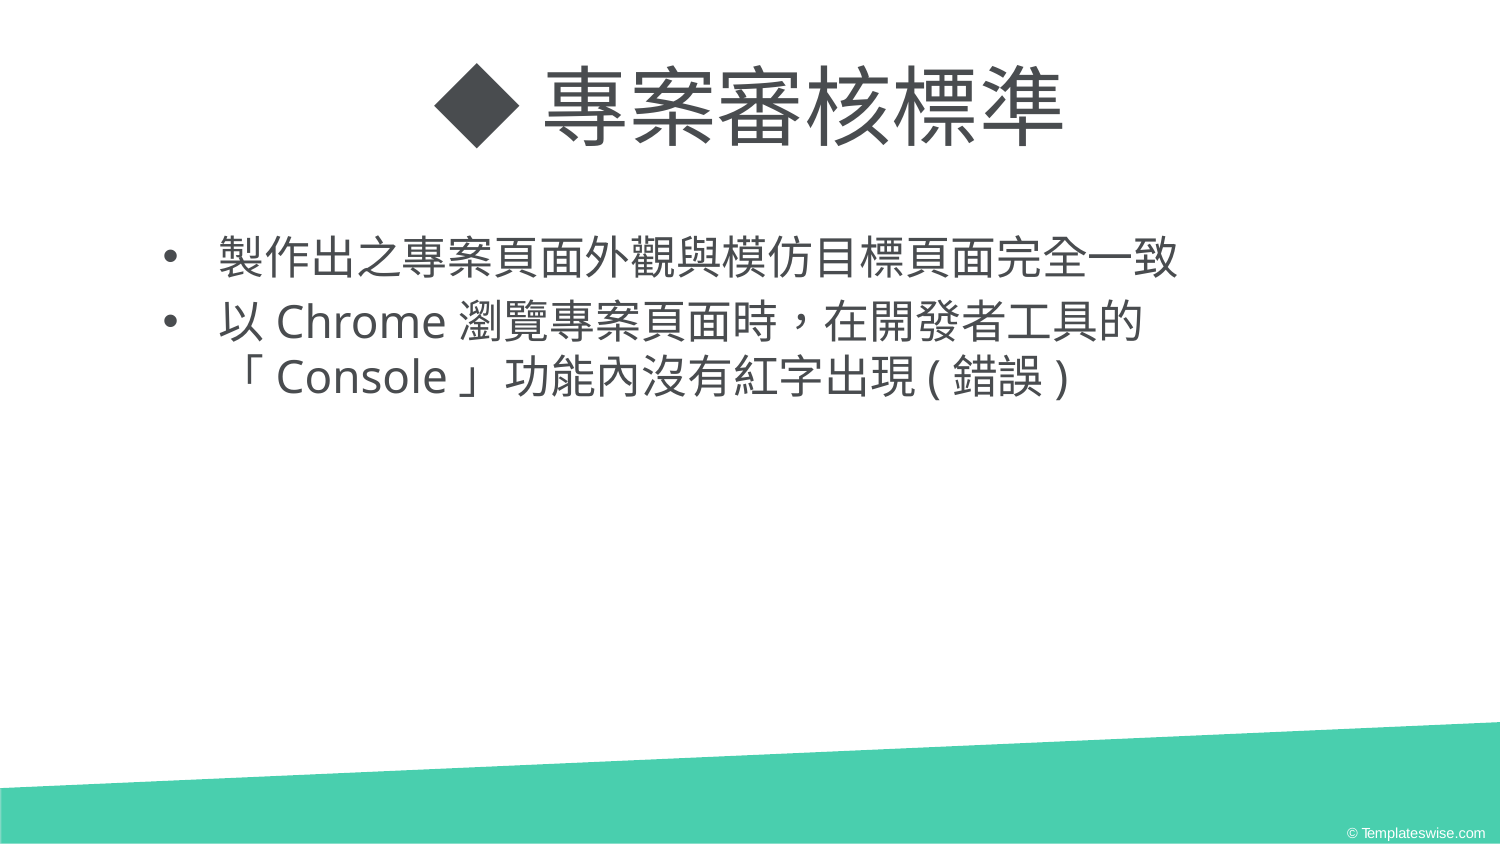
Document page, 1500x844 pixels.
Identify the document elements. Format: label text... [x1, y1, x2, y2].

picture [0, 0, 1500, 788]
title ◆專案審核標準 [75, 33, 1425, 175]
list 製作出之專案頁面外觀與模仿目標頁面完全一致 以Chrome瀏覽專案頁面時，在開發者工具的「Console」功能內沒有紅字出現(錯誤) [147, 221, 1400, 711]
